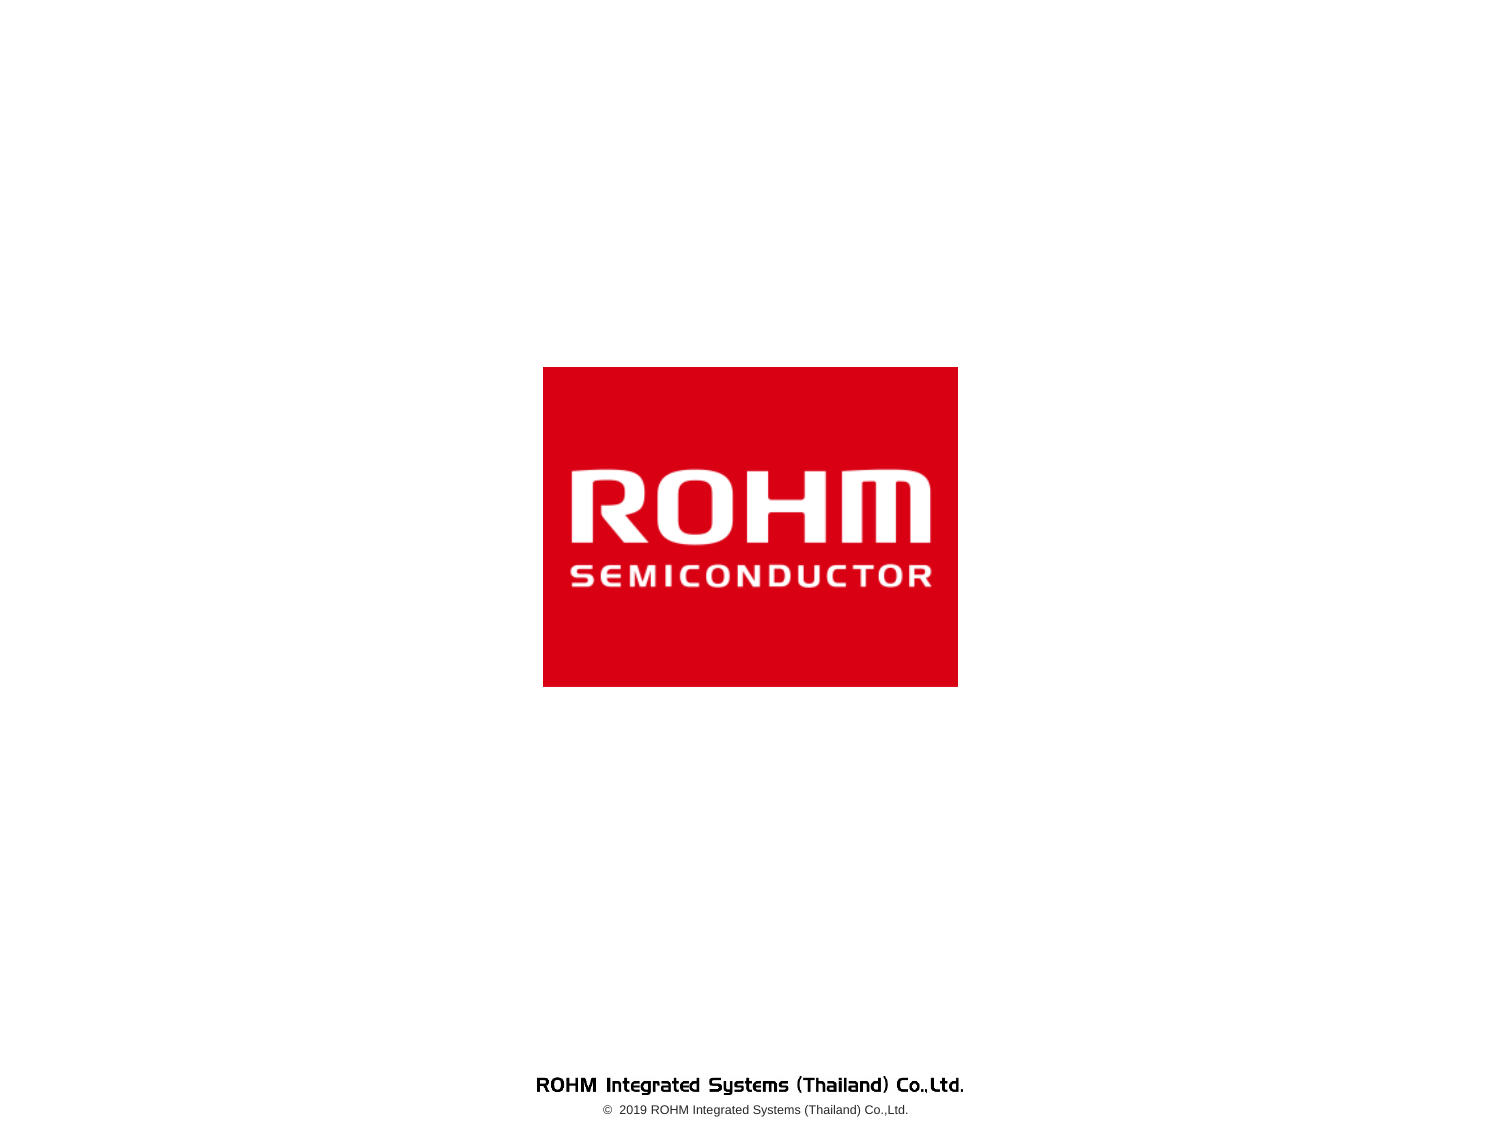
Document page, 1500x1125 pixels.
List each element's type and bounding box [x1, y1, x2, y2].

picture [543, 367, 958, 687]
picture [537, 1076, 963, 1095]
